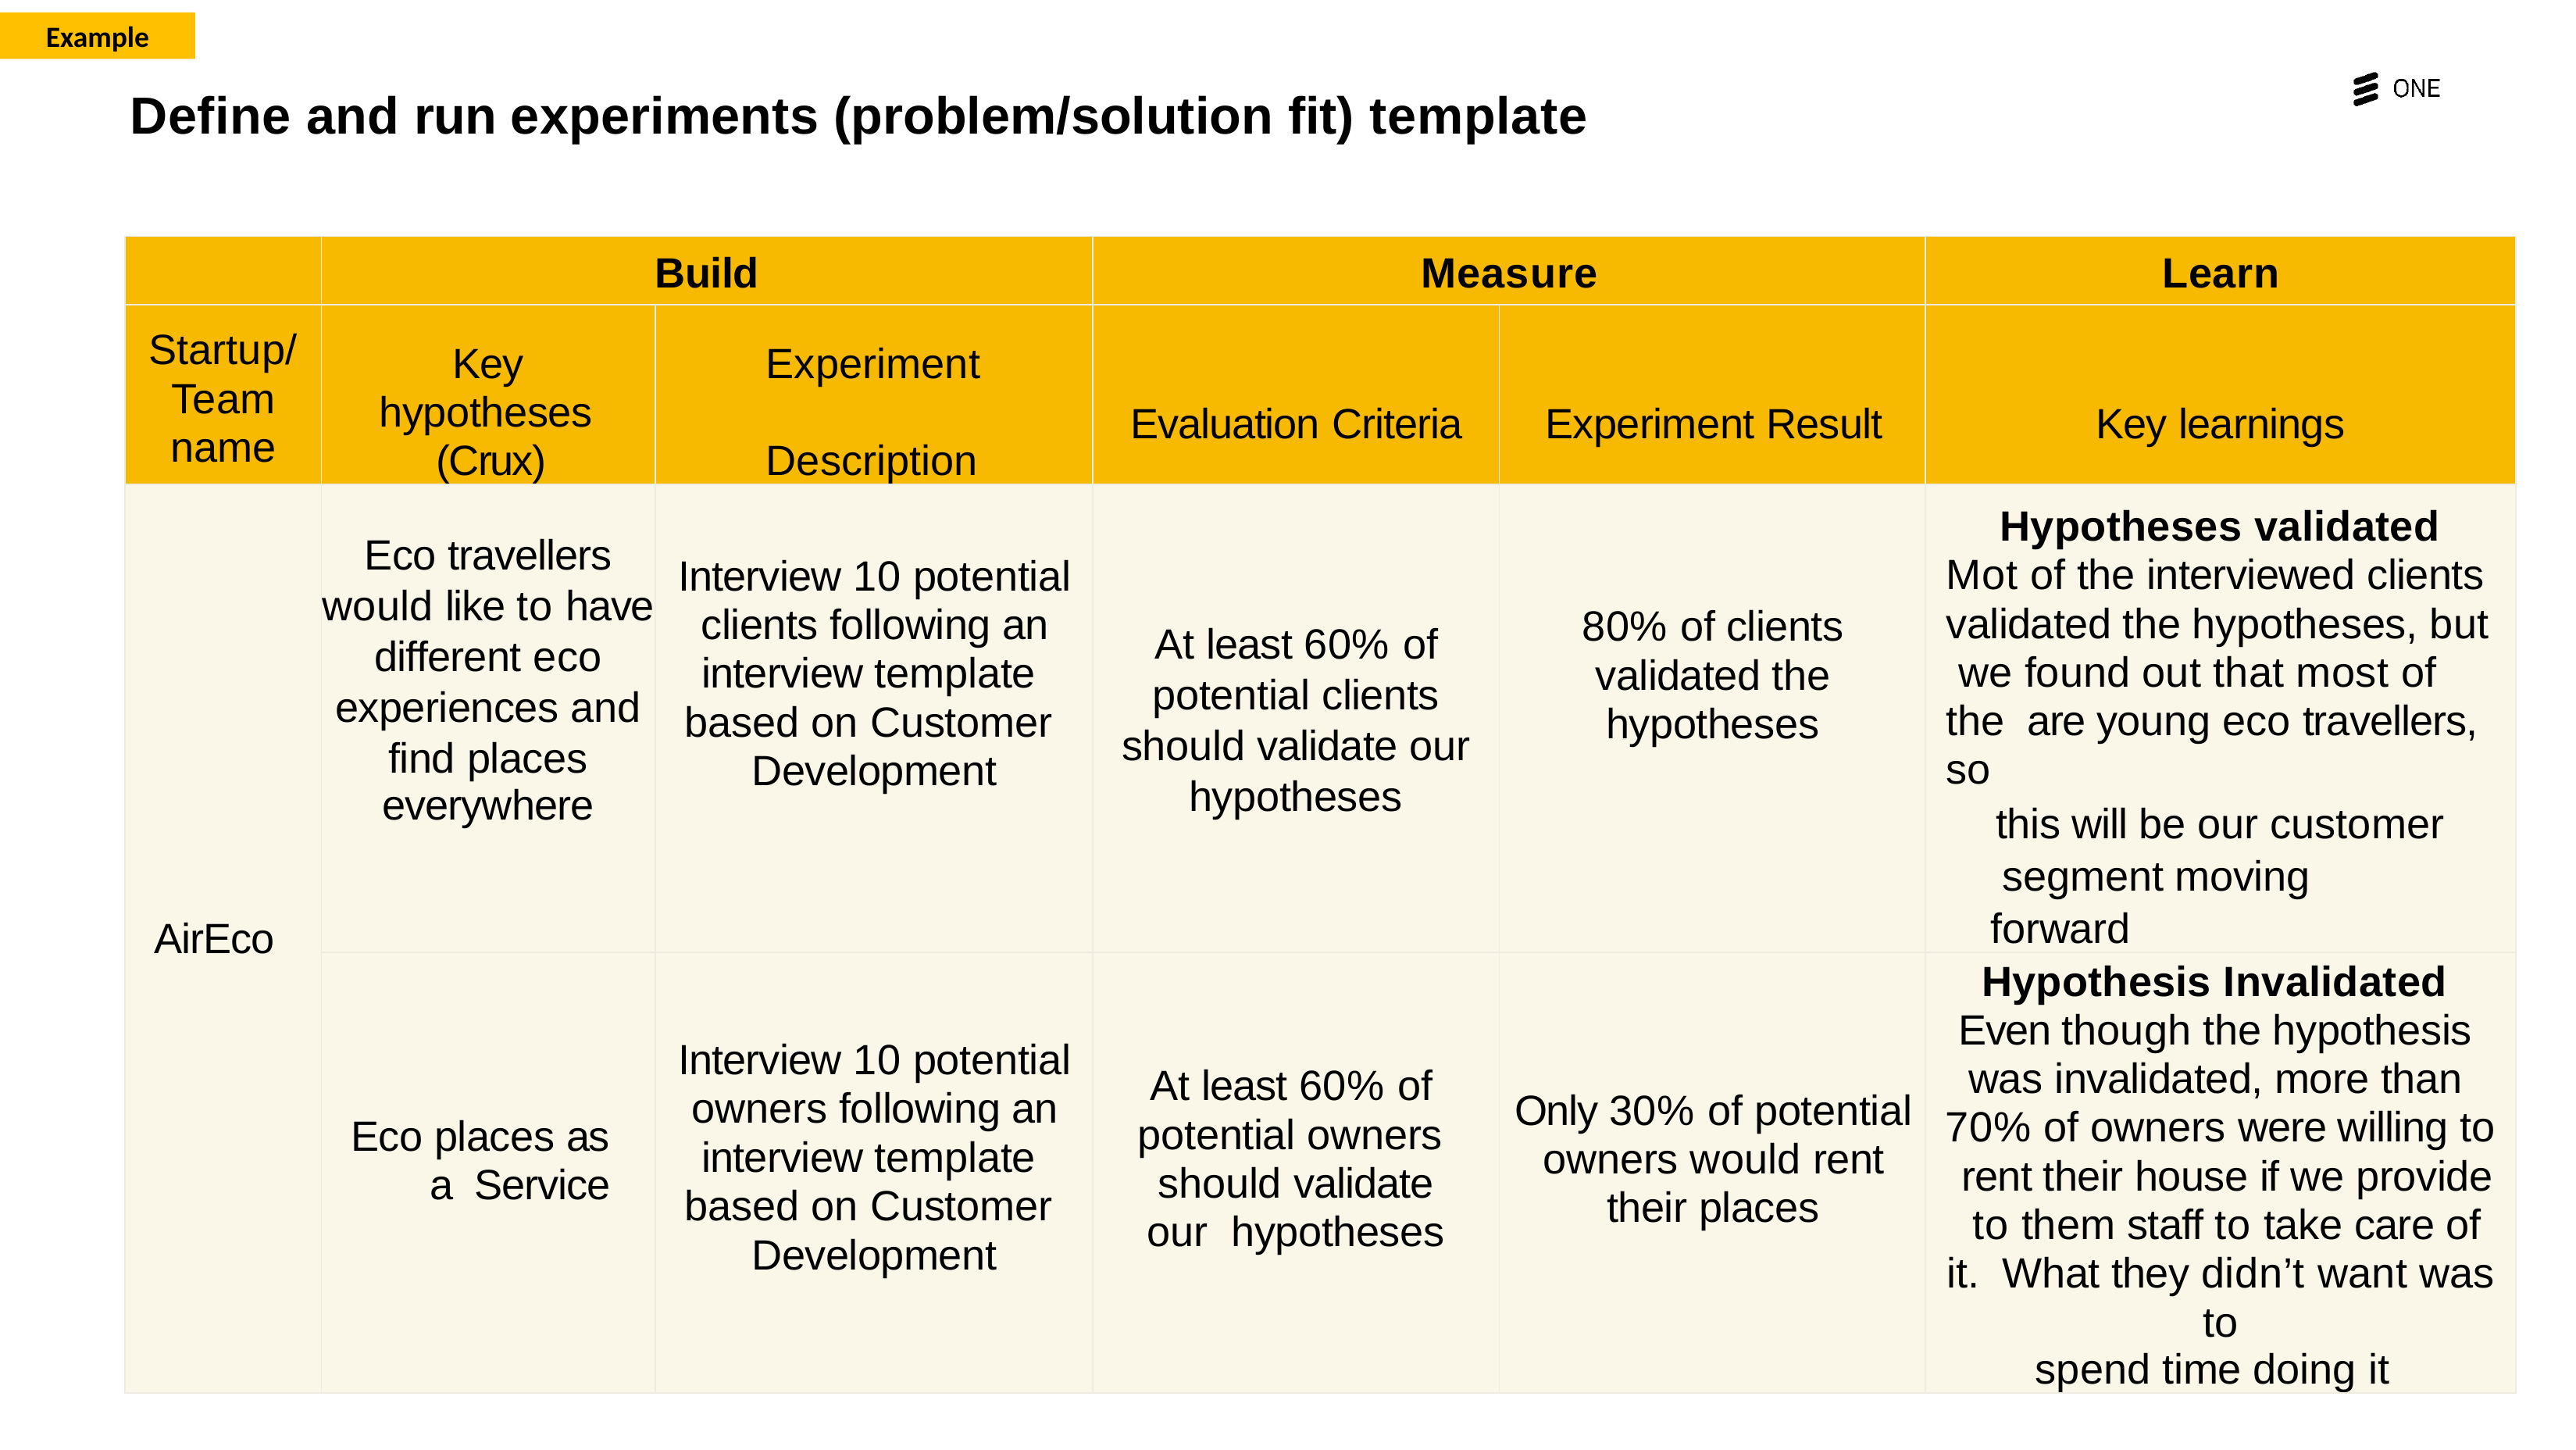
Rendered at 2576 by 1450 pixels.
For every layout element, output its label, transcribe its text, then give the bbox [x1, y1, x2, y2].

table_cell Interview 10 potential owners following an interview template based on Customer Development [656, 953, 1092, 1392]
table_cell Only 30% of potential owners would rent their places [1500, 953, 1925, 1392]
table_cell Hypothesis Invalidated Even though the hypothesis was invalidated, more than 70% of owners were willing to rent their house if we provide to them staff to take care of it. What they didn’t want was to spend time doing it [1926, 953, 2515, 1392]
table_cell Eco travellers would like to have different eco experiences and find places everywhere [322, 485, 655, 952]
table_cell Key hypotheses (Crux) [322, 324, 655, 484]
table_cell Startup/Team name [126, 305, 321, 484]
table_cell At least 60% of potential owners should validate our hypotheses [1094, 953, 1499, 1392]
table_cell Hypotheses validated Mot of the interviewed clients validated the hypotheses, but we found out that most of the are young eco travellers, so this will be our customer segment moving forward [1926, 485, 2515, 952]
table_cell Evaluation Criteria [1094, 324, 1499, 484]
picture [2350, 69, 2446, 109]
table_cell Key learnings [1926, 305, 2515, 484]
table_cell Interview 10 potential clients following an interview template based on Customer Development [656, 485, 1092, 952]
title Define and run experiments (problem/solution fit) template [128, 80, 1592, 324]
text_box Example [0, 12, 195, 59]
table_cell At least 60% of potential clients should validate our hypotheses [1094, 485, 1499, 952]
table_header Measure [1592, 237, 1925, 304]
table_cell Experiment Result [1500, 305, 1925, 484]
table_cell Eco places as a Service [322, 953, 655, 1392]
table_cell AirEco [126, 485, 321, 1392]
table_cell Experiment Description [656, 324, 1092, 484]
table_cell 80% of clients validated the hypotheses [1500, 485, 1925, 952]
table_header Learn [1926, 237, 2515, 304]
